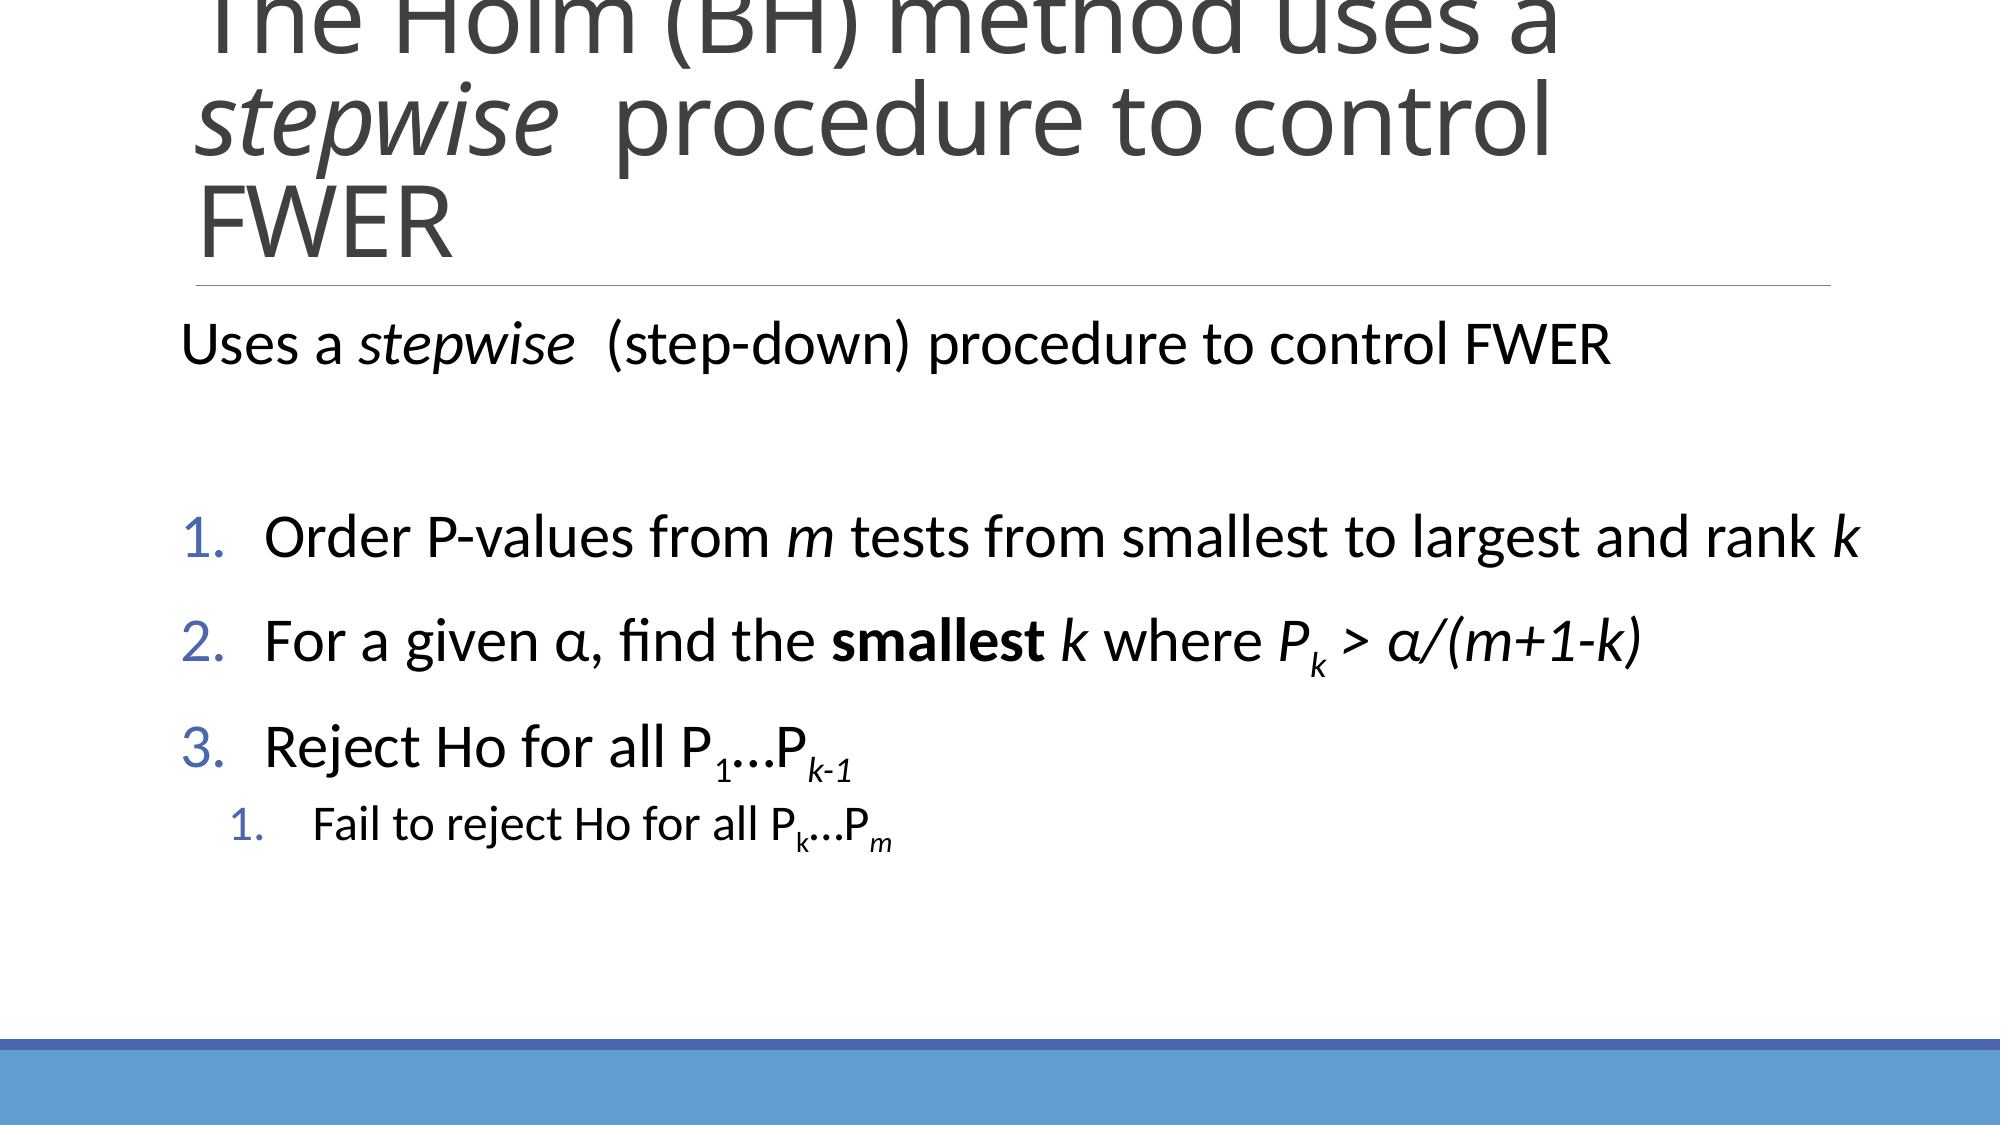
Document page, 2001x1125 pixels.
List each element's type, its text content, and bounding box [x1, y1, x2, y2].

title The Holm (BH) method uses a stepwise procedure to control FWER [180, 47, 1830, 285]
list Uses a stepwise (step-down) procedure to control FWER Order P-values from m tests from smallest to largest and rank k For a given α, find the smallest k where Pk > α/(m+1-k) Reject Ho for all P1…Pk-1 Fail to reject Ho for all Pk…Pm [180, 302, 1908, 963]
